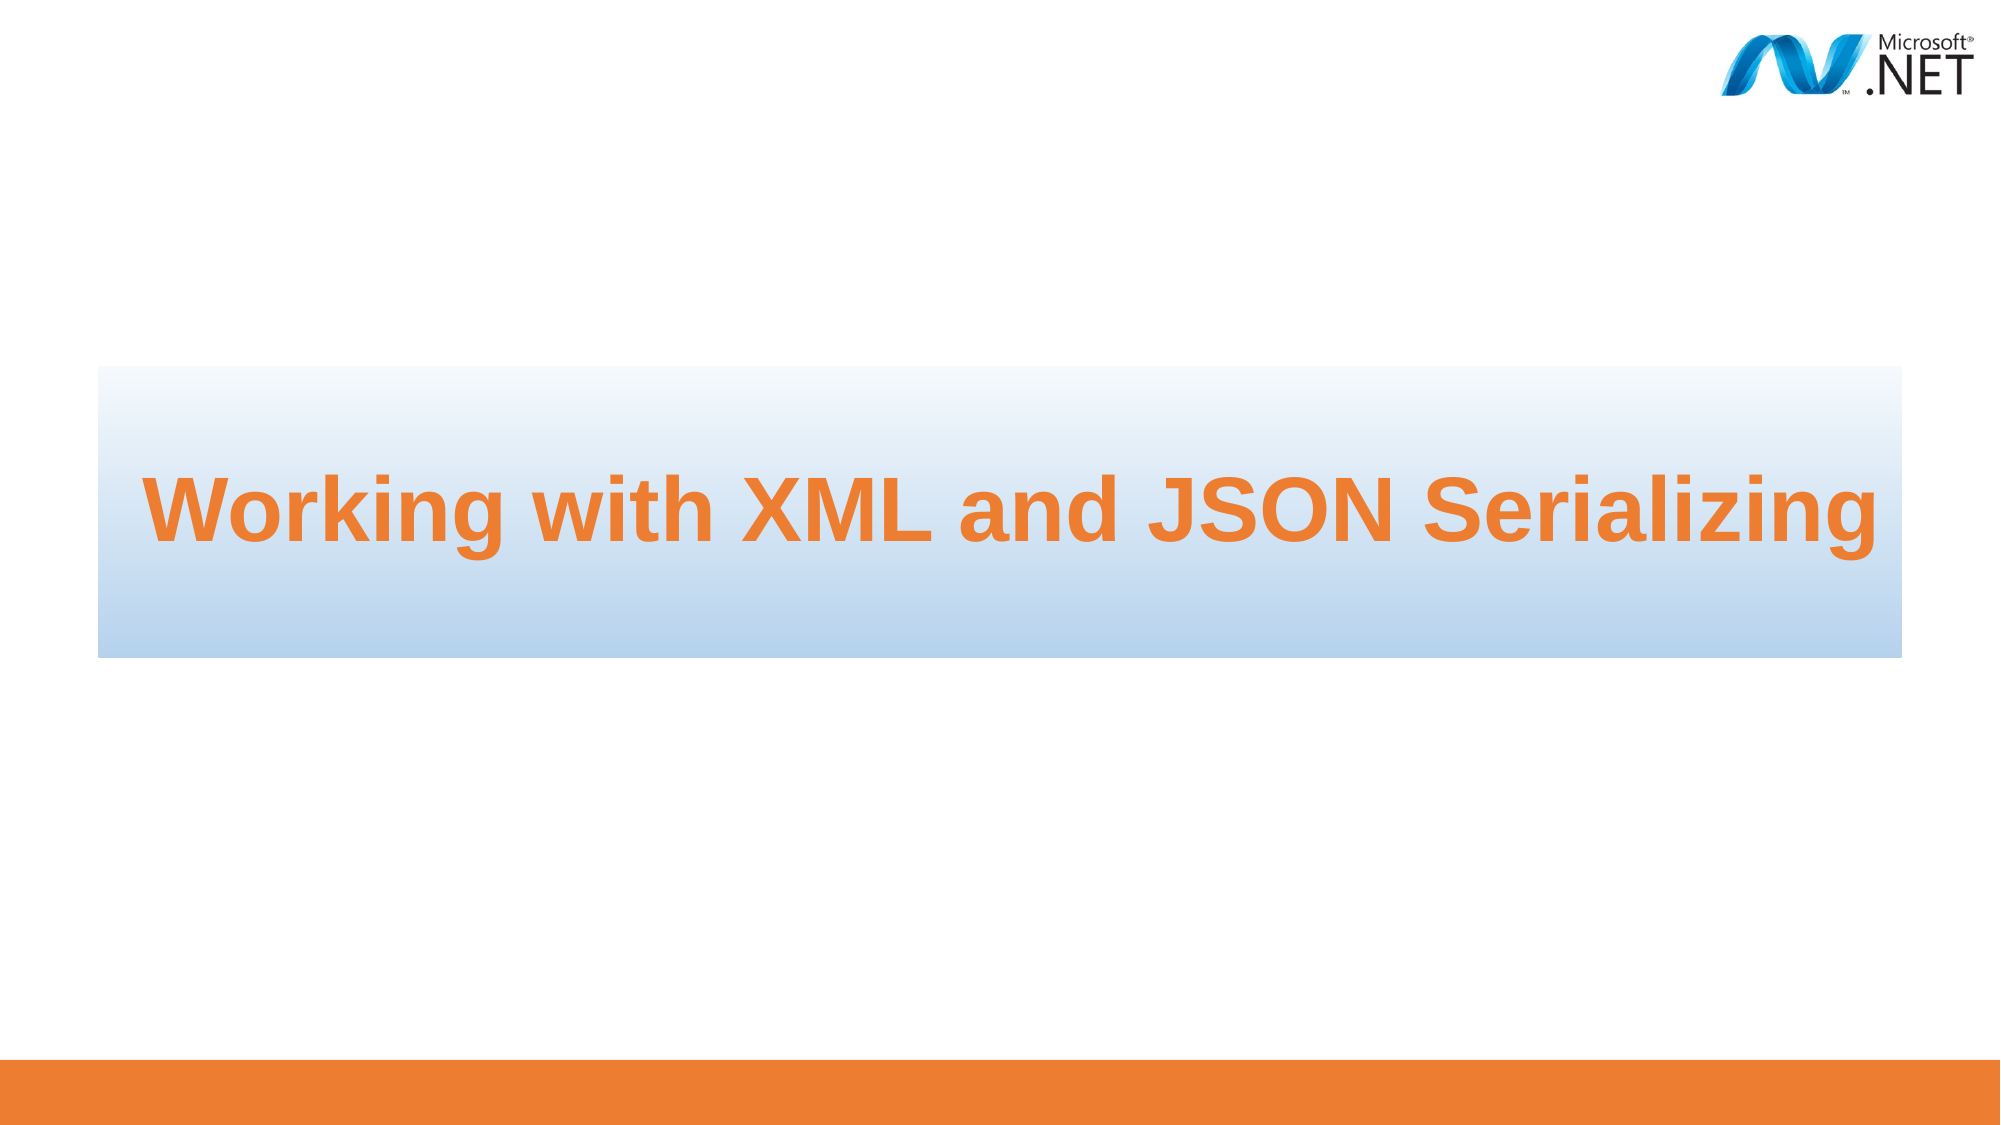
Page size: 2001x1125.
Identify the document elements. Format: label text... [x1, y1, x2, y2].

title Working with XML and JSON Serializing [98, 366, 1902, 658]
picture [1685, 0, 2001, 129]
